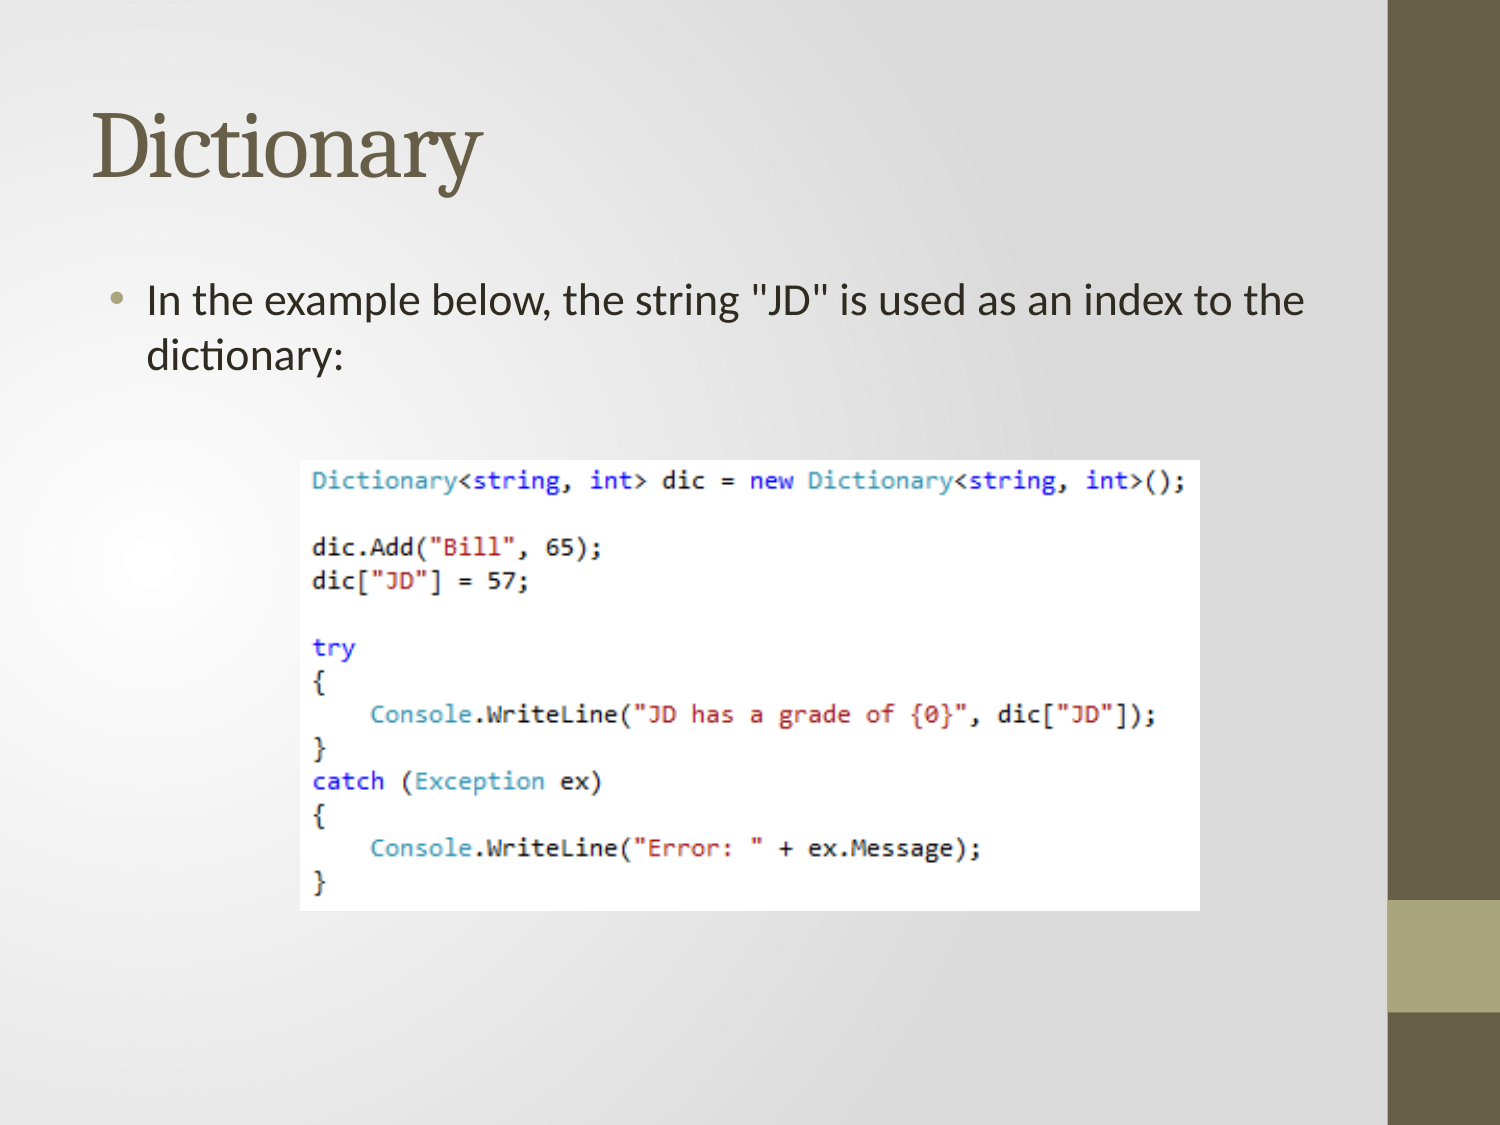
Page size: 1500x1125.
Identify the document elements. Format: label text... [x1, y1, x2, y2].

title Dictionary [75, 45, 1325, 233]
list In the example below, the string "JD" is used as an index to the dictionary: [75, 262, 1325, 1050]
picture [299, 460, 1201, 912]
